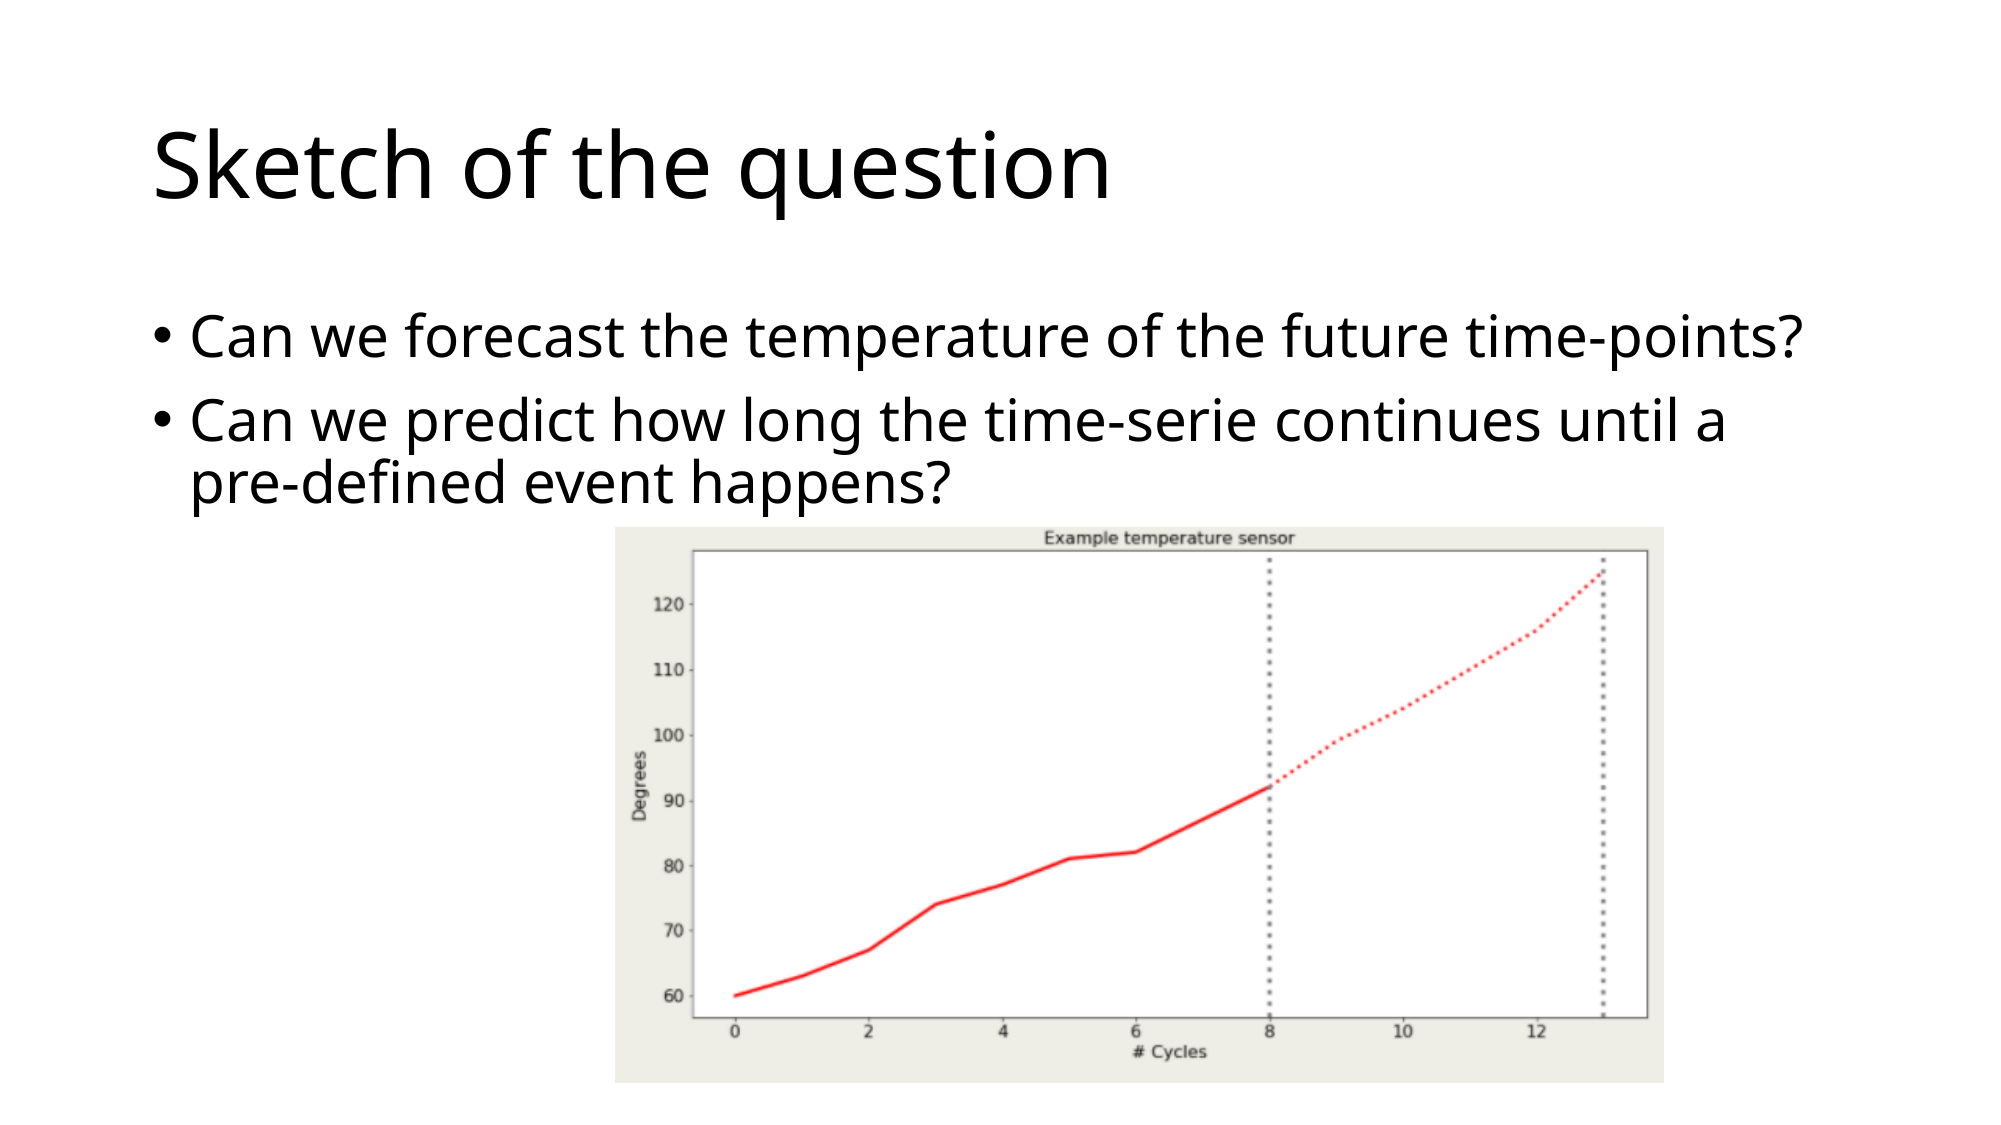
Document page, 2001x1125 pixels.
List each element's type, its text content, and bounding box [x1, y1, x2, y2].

list Can we forecast the temperature of the future time-points? Can we predict how long the time-serie continues until a pre-defined event happens? [137, 299, 1863, 1014]
picture [615, 527, 1664, 1083]
title Sketch of the question [137, 59, 1863, 278]
